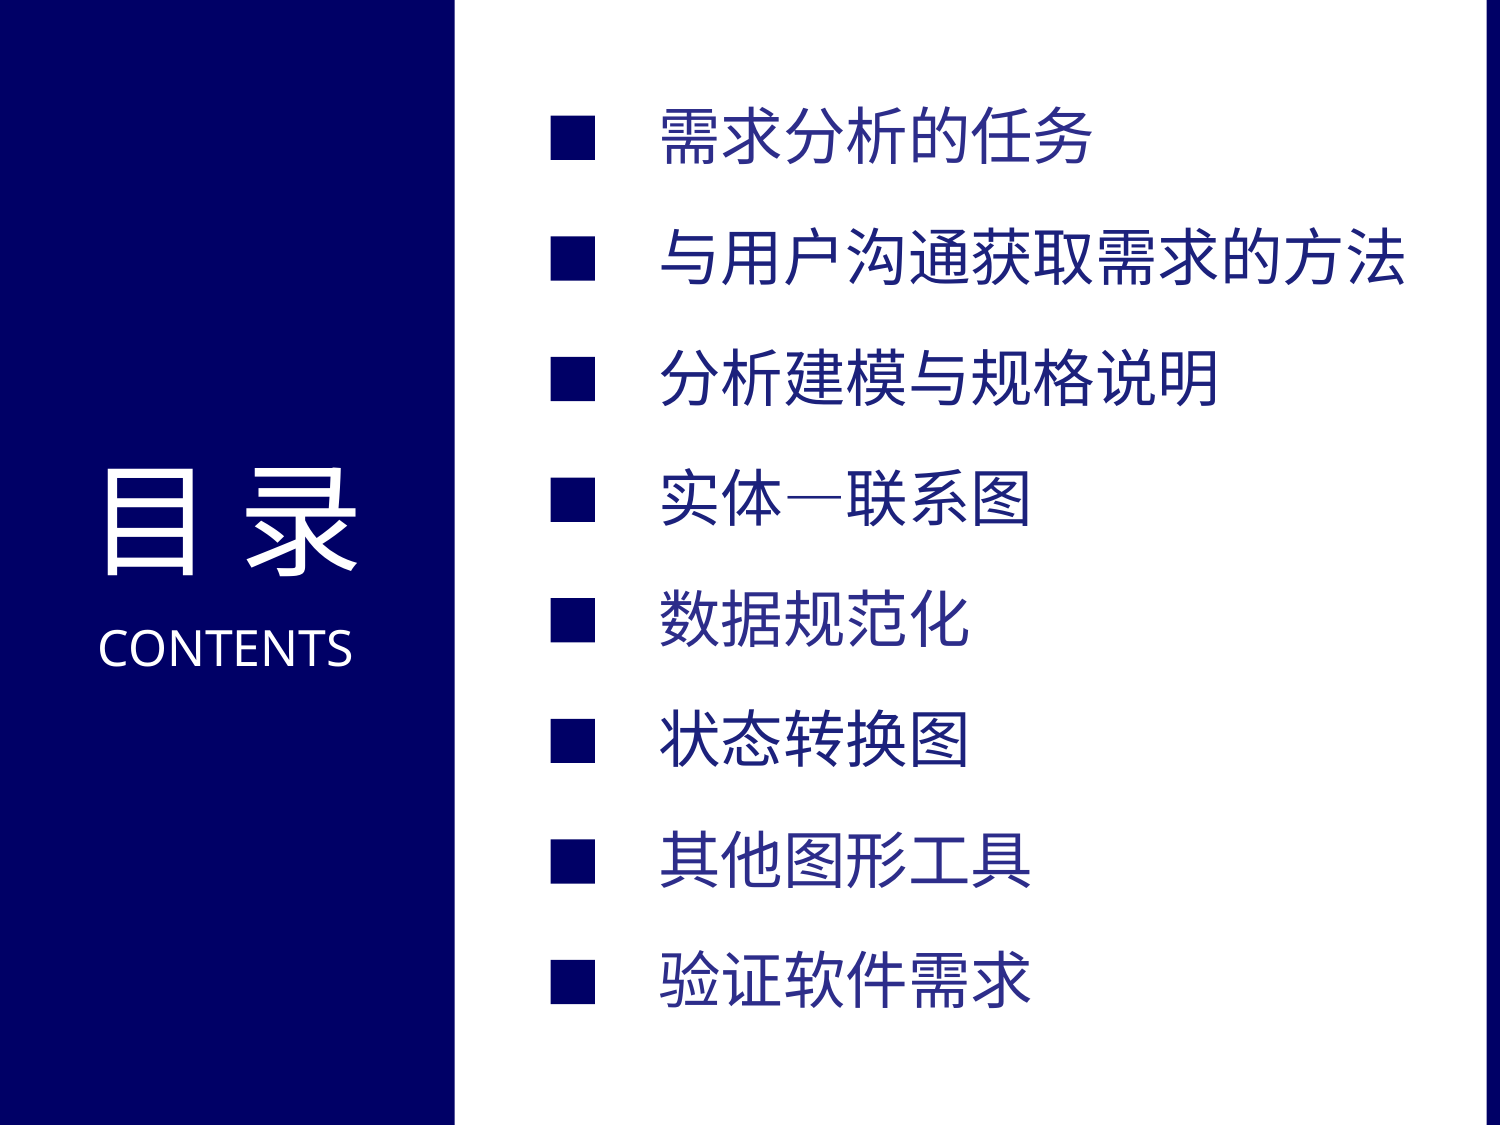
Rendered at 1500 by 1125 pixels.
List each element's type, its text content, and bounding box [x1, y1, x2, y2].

text_box [550, 959, 595, 1005]
text_box 其他图形工具 [643, 813, 1489, 904]
text_box 需求分析的任务 [643, 90, 1489, 180]
text_box [550, 236, 595, 281]
text_box 实体—联系图 [643, 451, 1489, 542]
text_box [550, 718, 595, 763]
text_box [550, 115, 595, 160]
text_box 验证软件需求 [643, 934, 1489, 1024]
text_box [550, 356, 595, 402]
text_box 分析建模与规格说明 [643, 331, 1489, 421]
text_box 与用户沟通获取需求的方法 [643, 210, 1489, 301]
text_box [550, 477, 595, 522]
text_box [550, 839, 595, 884]
text_box 数据规范化 [643, 572, 1489, 663]
text_box [550, 598, 595, 643]
text_box 状态转换图 [643, 692, 1489, 783]
